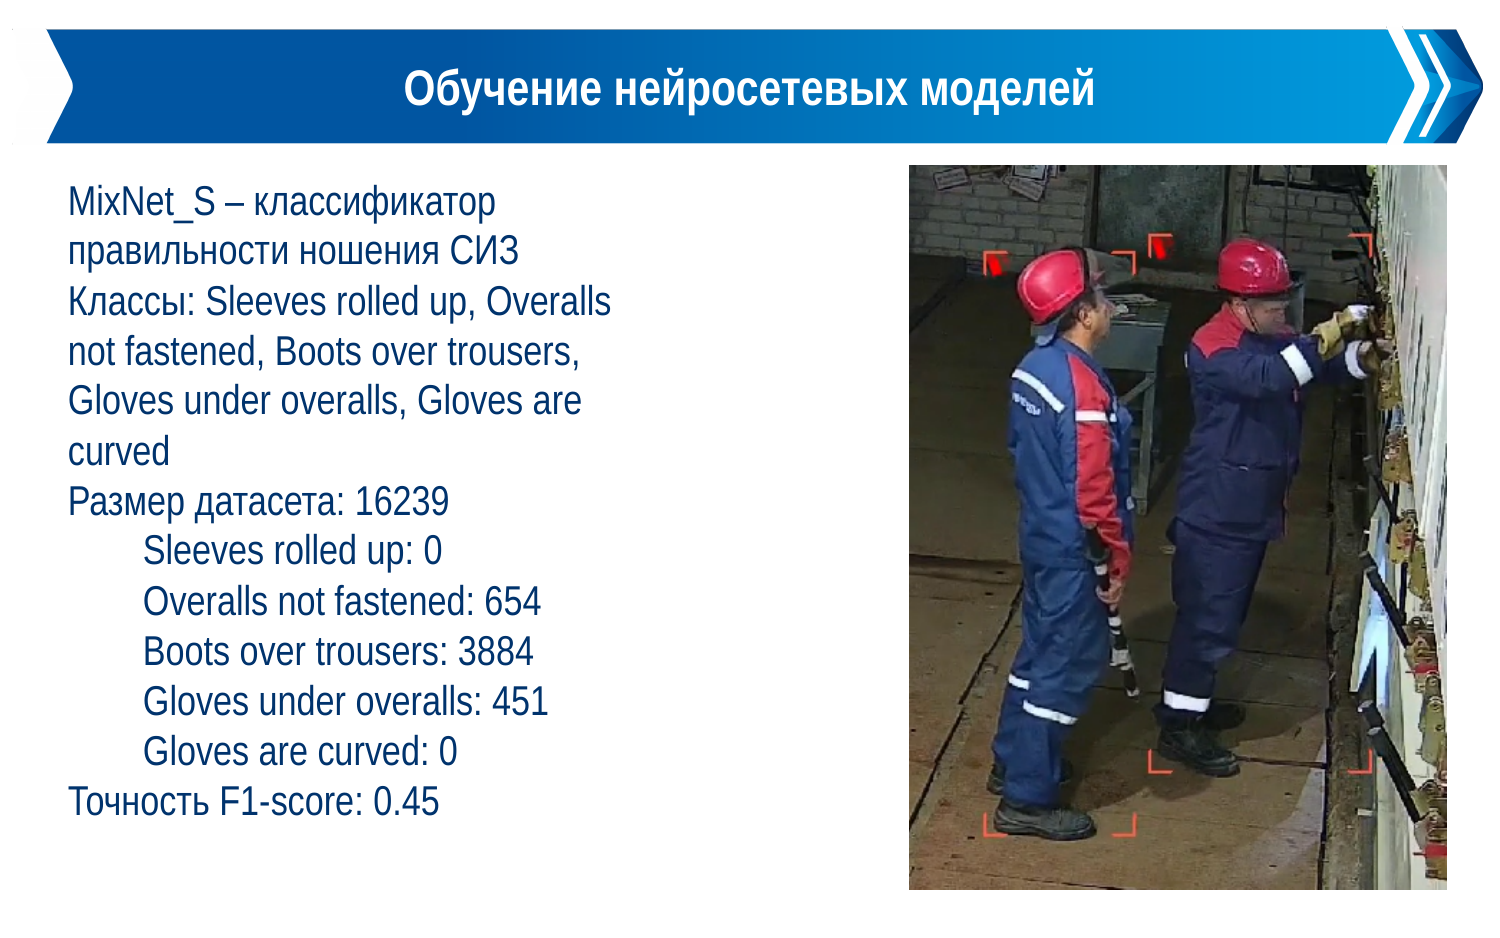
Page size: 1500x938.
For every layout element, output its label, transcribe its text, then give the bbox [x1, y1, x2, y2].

picture [11, 26, 1483, 145]
text_box MixNet_S – классификатор правильности ношения СИЗ Классы: Sleeves rolled up, Overalls not fastened, Boots over trousers, Gloves under overalls, Gloves are curved Размер датасета: 16239 Sleeves rolled up: 0 Overalls not fastened: 654 Boots over trousers: 3884 Gloves under overalls: 451 Gloves are curved: 0 Точность F1-score: 0.45 [53, 165, 681, 831]
picture [909, 165, 1448, 890]
